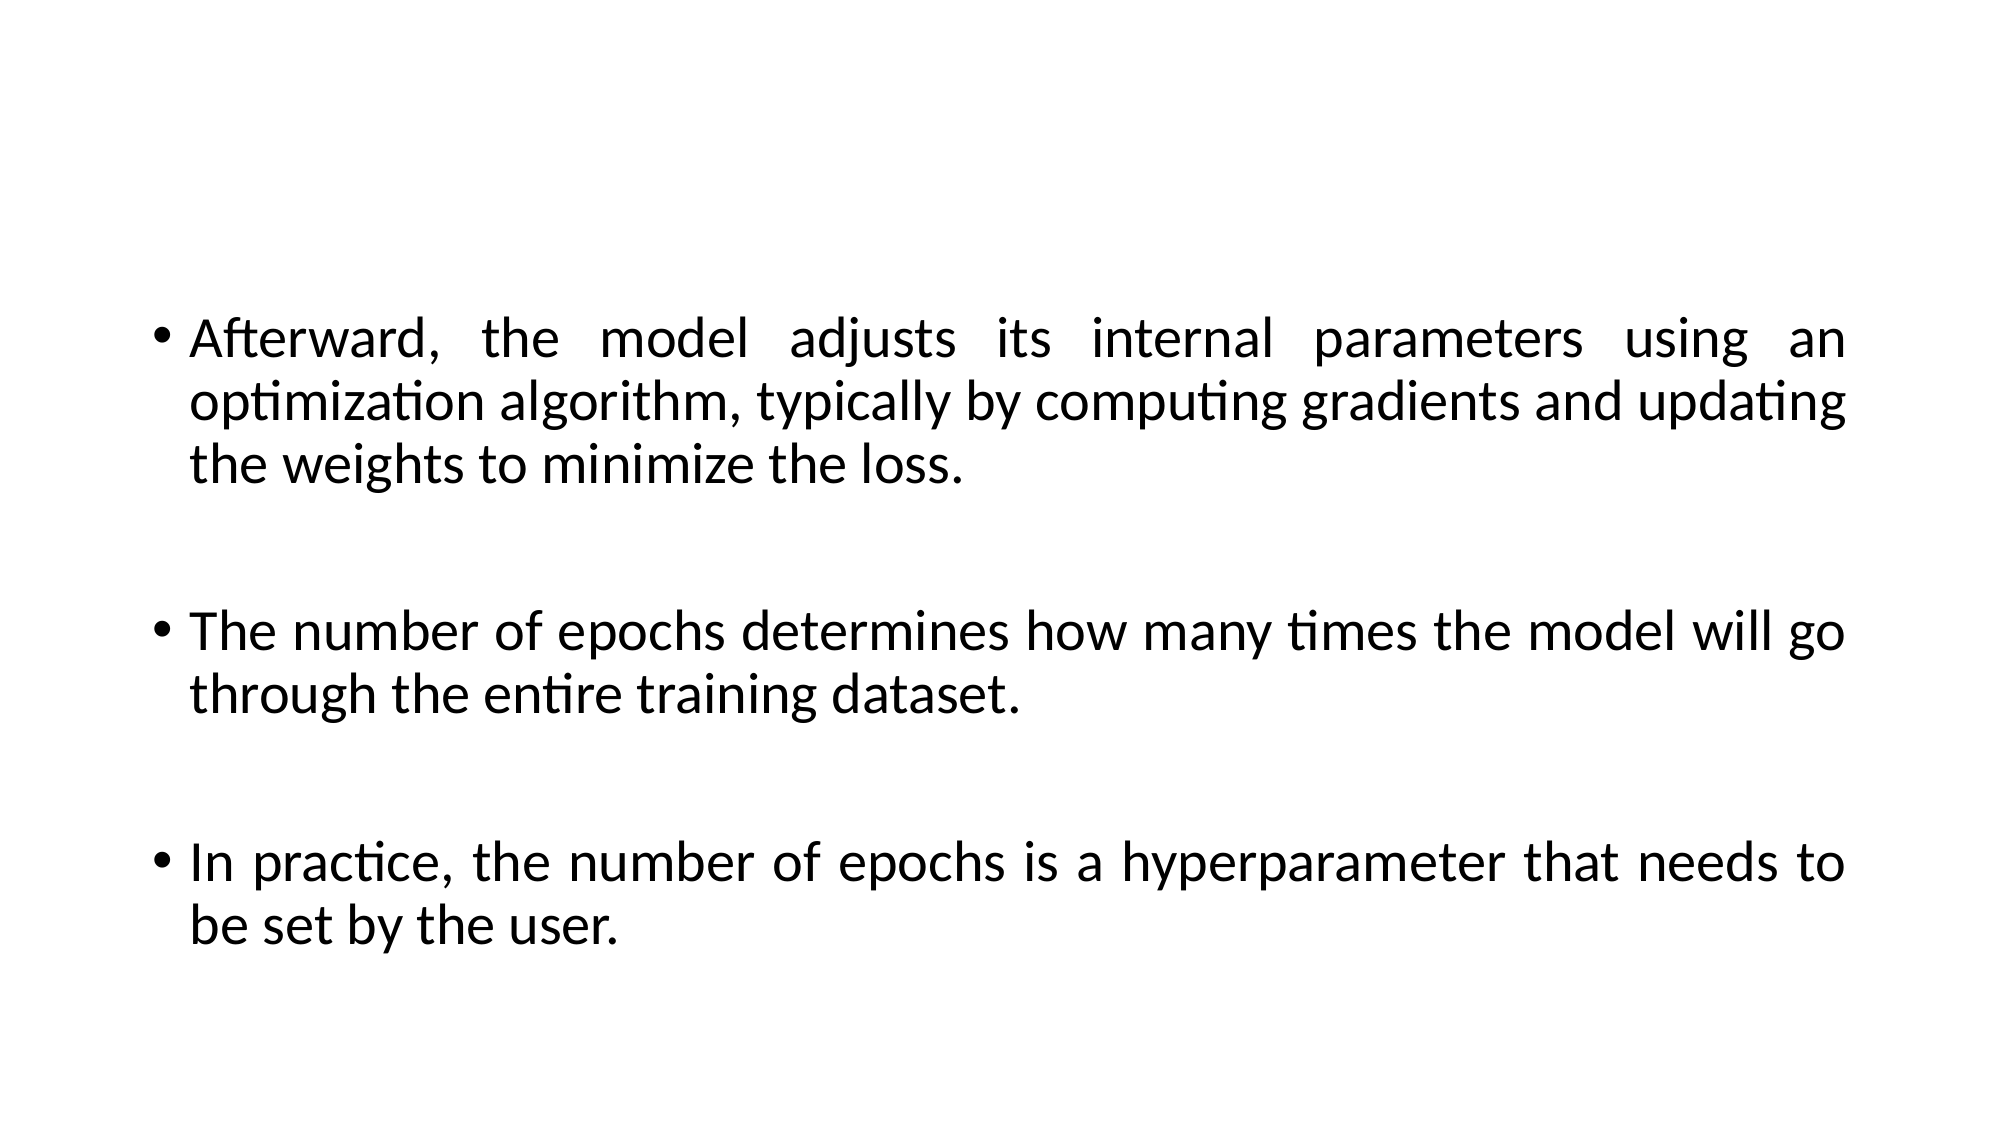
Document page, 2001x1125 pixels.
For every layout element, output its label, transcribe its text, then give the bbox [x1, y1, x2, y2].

list Afterward, the model adjusts its internal parameters using an optimization algorithm, typically by computing gradients and updating the weights to minimize the loss. The number of epochs determines how many times the model will go through the entire training dataset. In practice, the number of epochs is a hyperparameter that needs to be set by the user. [137, 299, 1863, 1014]
